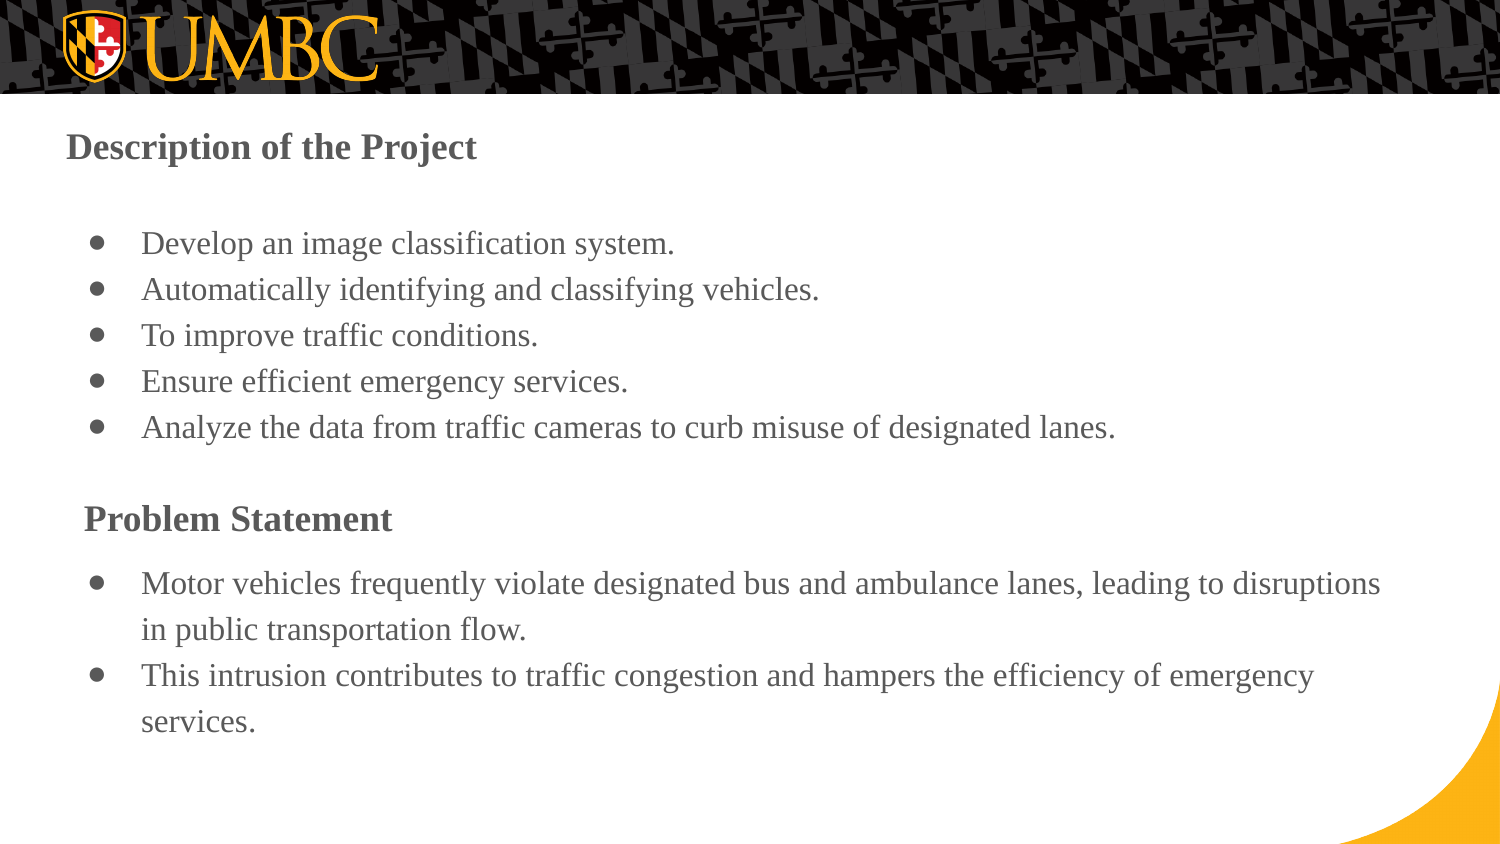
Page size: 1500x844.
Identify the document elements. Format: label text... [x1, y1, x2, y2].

title Description of the Project [51, 106, 1449, 200]
picture [1338, 679, 1500, 844]
text_box Problem Statement [69, 478, 1467, 552]
text_box Motor vehicles frequently violate designated bus and ambulance lanes, leading to disruptions in public transportation flow. This intrusion contributes to traffic congestion and hampers the efficiency of emergency services. [51, 551, 1433, 743]
picture [0, 0, 1500, 94]
list Develop an image classification system. Automatically identifying and classifying vehicles. To improve traffic conditions. Ensure efficient emergency services. Analyze the data from traffic cameras to curb misuse of designated lanes. [51, 200, 1449, 450]
